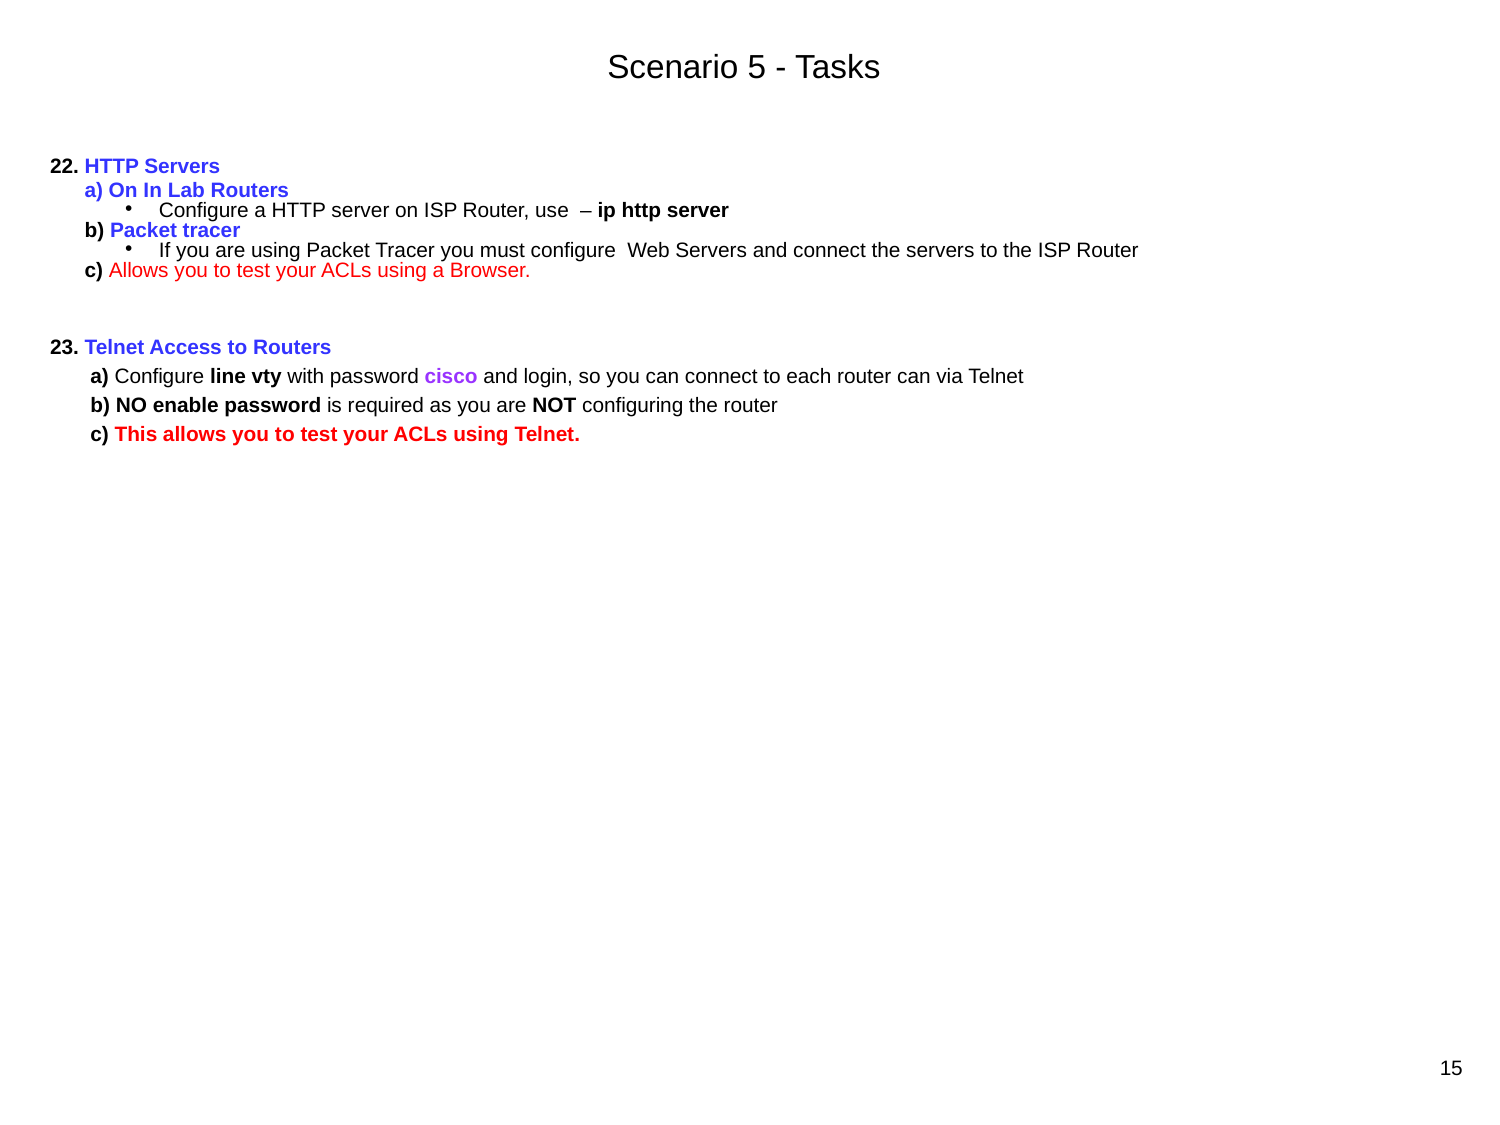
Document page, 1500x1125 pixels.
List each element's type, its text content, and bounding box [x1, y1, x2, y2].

slide_number 15 [1422, 1046, 1479, 1095]
list 22. HTTP Servers a) On In Lab Routers Configure a HTTP server on ISP Router, use – ip http server b) Packet tracer If you are using Packet Tracer you must configure Web Servers and connect the servers to the ISP Router c) Allows you to test your ACLs using a Browser. 23. Telnet Access to Routers a) Configure line vty with password cisco and login, so you can connect to each router can via Telnet b) NO enable password is required as you are NOT configuring the router c) This allows you to test your ACLs using Telnet. [35, 93, 1465, 1083]
title Scenario 5 - Tasks [23, 23, 1465, 108]
